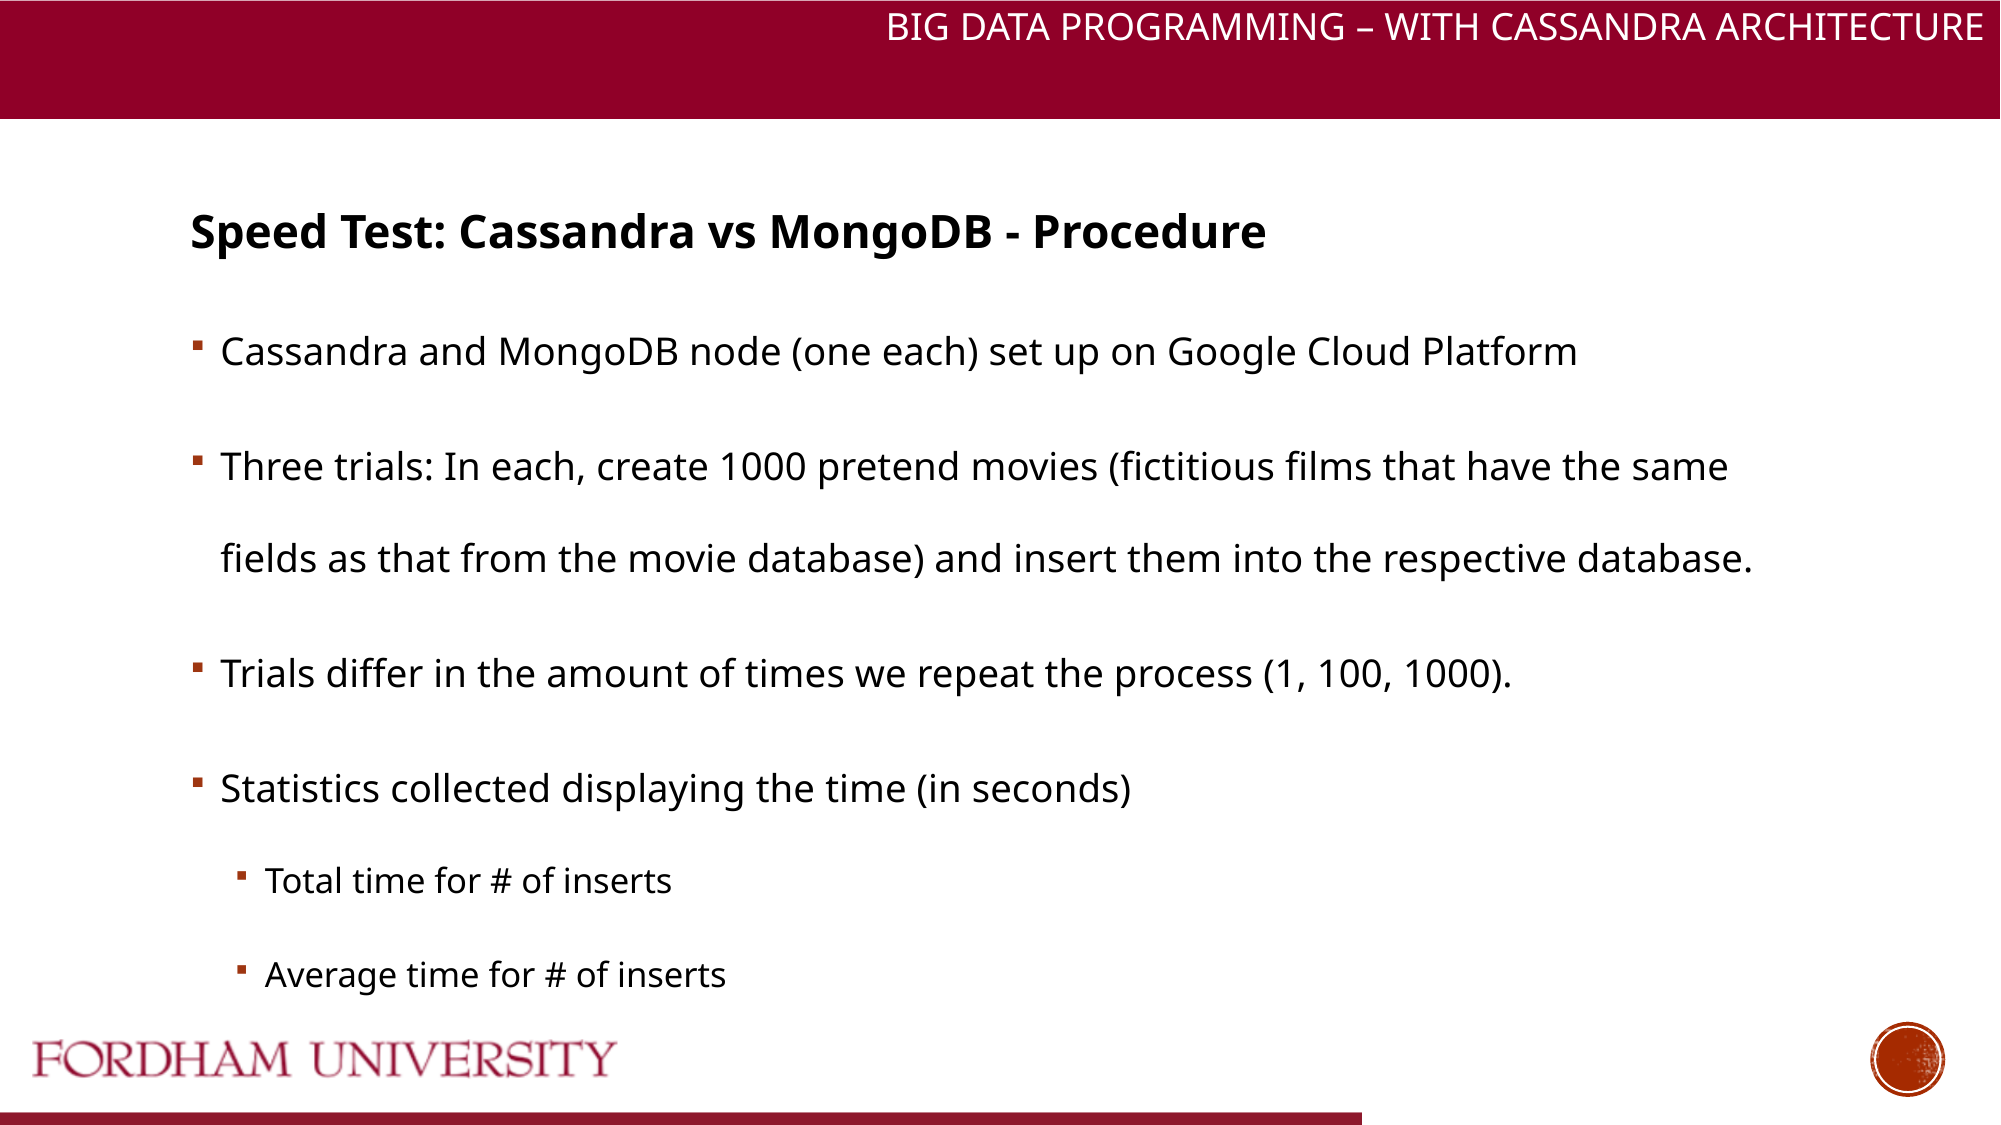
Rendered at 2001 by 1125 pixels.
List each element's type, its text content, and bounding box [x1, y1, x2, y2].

picture [0, 1008, 1362, 1125]
list Speed Test: Cassandra vs MongoDB - Procedure Cassandra and MongoDB node (one each) set up on Google Cloud Platform Three trials: In each, create 1000 pretend movies (fictitious films that have the same fields as that from the movie database) and insert them into the respective database. Trials differ in the amount of times we repeat the process (1, 100, 1000). Statistics collected displaying the time (in seconds) Total time for # of inserts Average time for # of inserts [175, 139, 1826, 1013]
text_box Big Data Programming – With Cassandra Architecture [0, 0, 2000, 119]
